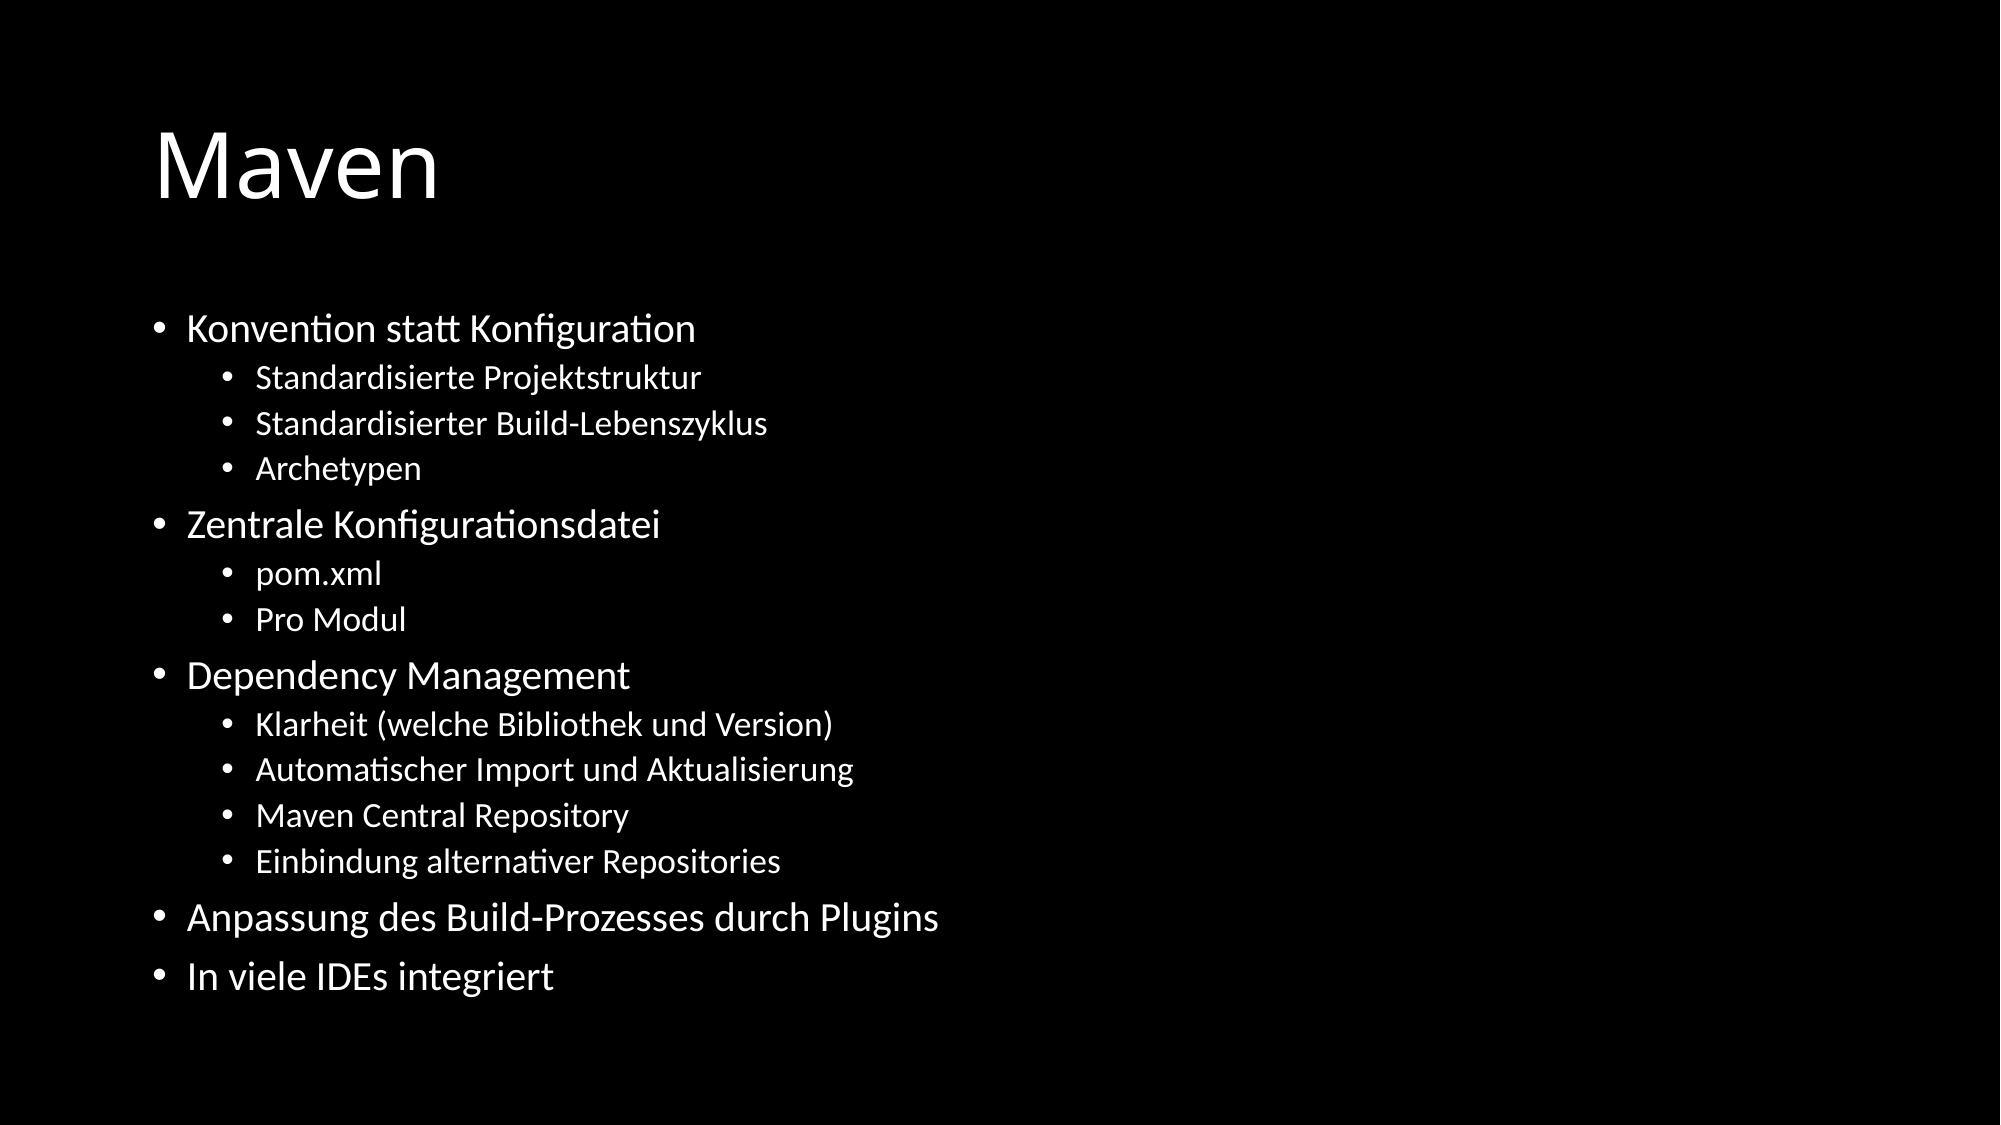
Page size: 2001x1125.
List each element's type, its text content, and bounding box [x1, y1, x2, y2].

list Konvention statt Konfiguration Standardisierte Projektstruktur Standardisierter Build-Lebenszyklus Archetypen Zentrale Konfigurationsdatei pom.xml Pro Modul Dependency Management Klarheit (welche Bibliothek und Version) Automatischer Import und Aktualisierung Maven Central Repository Einbindung alternativer Repositories Anpassung des Build-Prozesses durch Plugins In viele IDEs integriert [137, 299, 1863, 1014]
title Maven [137, 59, 1863, 278]
